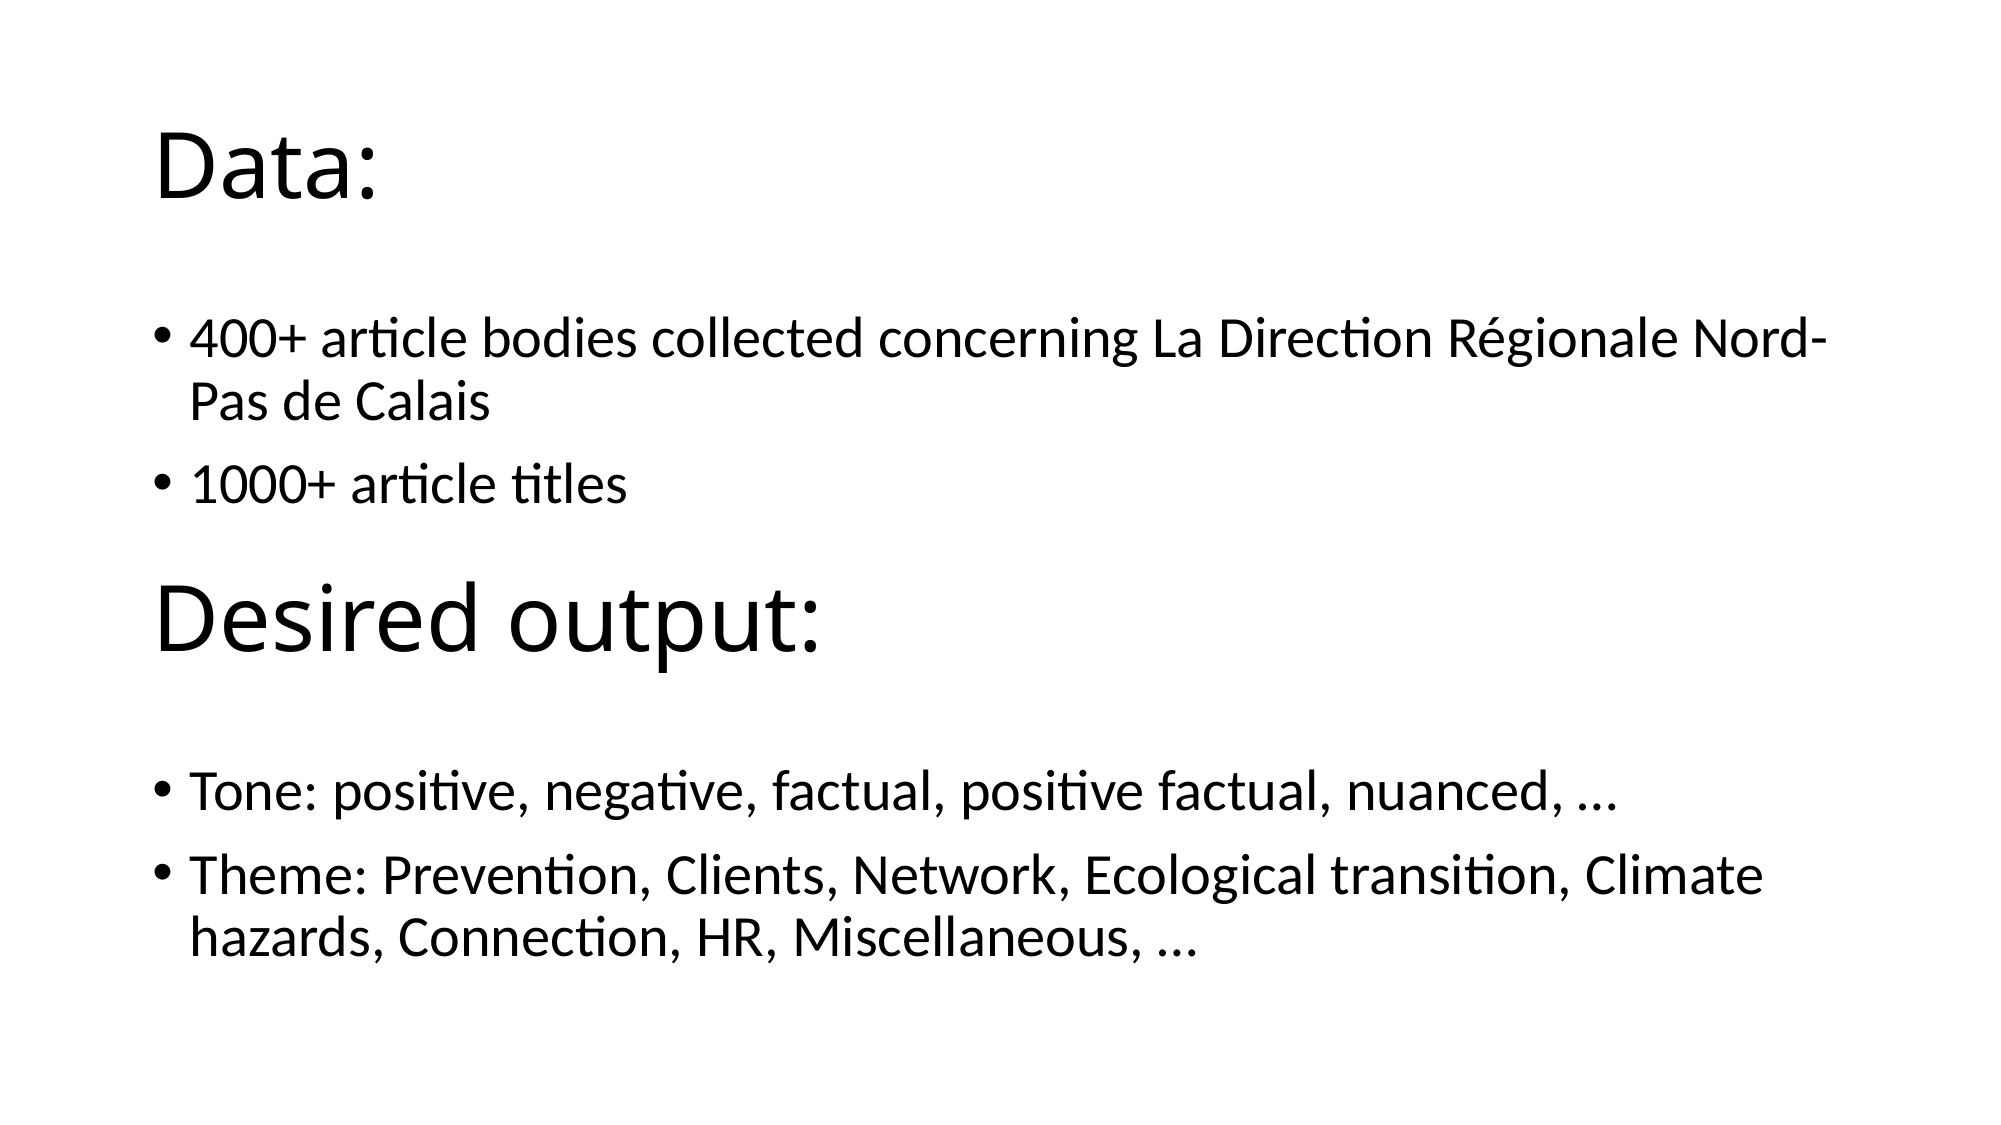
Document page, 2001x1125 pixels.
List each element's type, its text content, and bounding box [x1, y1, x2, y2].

text_box Tone: positive, negative, factual, positive factual, nuanced, … Theme: Prevention, Clients, Network, Ecological transition, Climate hazards, Connection, HR, Miscellaneous, … [137, 752, 1863, 1003]
title Data: [137, 59, 1863, 278]
list 400+ article bodies collected concerning La Direction Régionale Nord-Pas de Calais 1000+ article titles [137, 299, 1863, 513]
text_box Desired output: [137, 513, 1863, 731]
